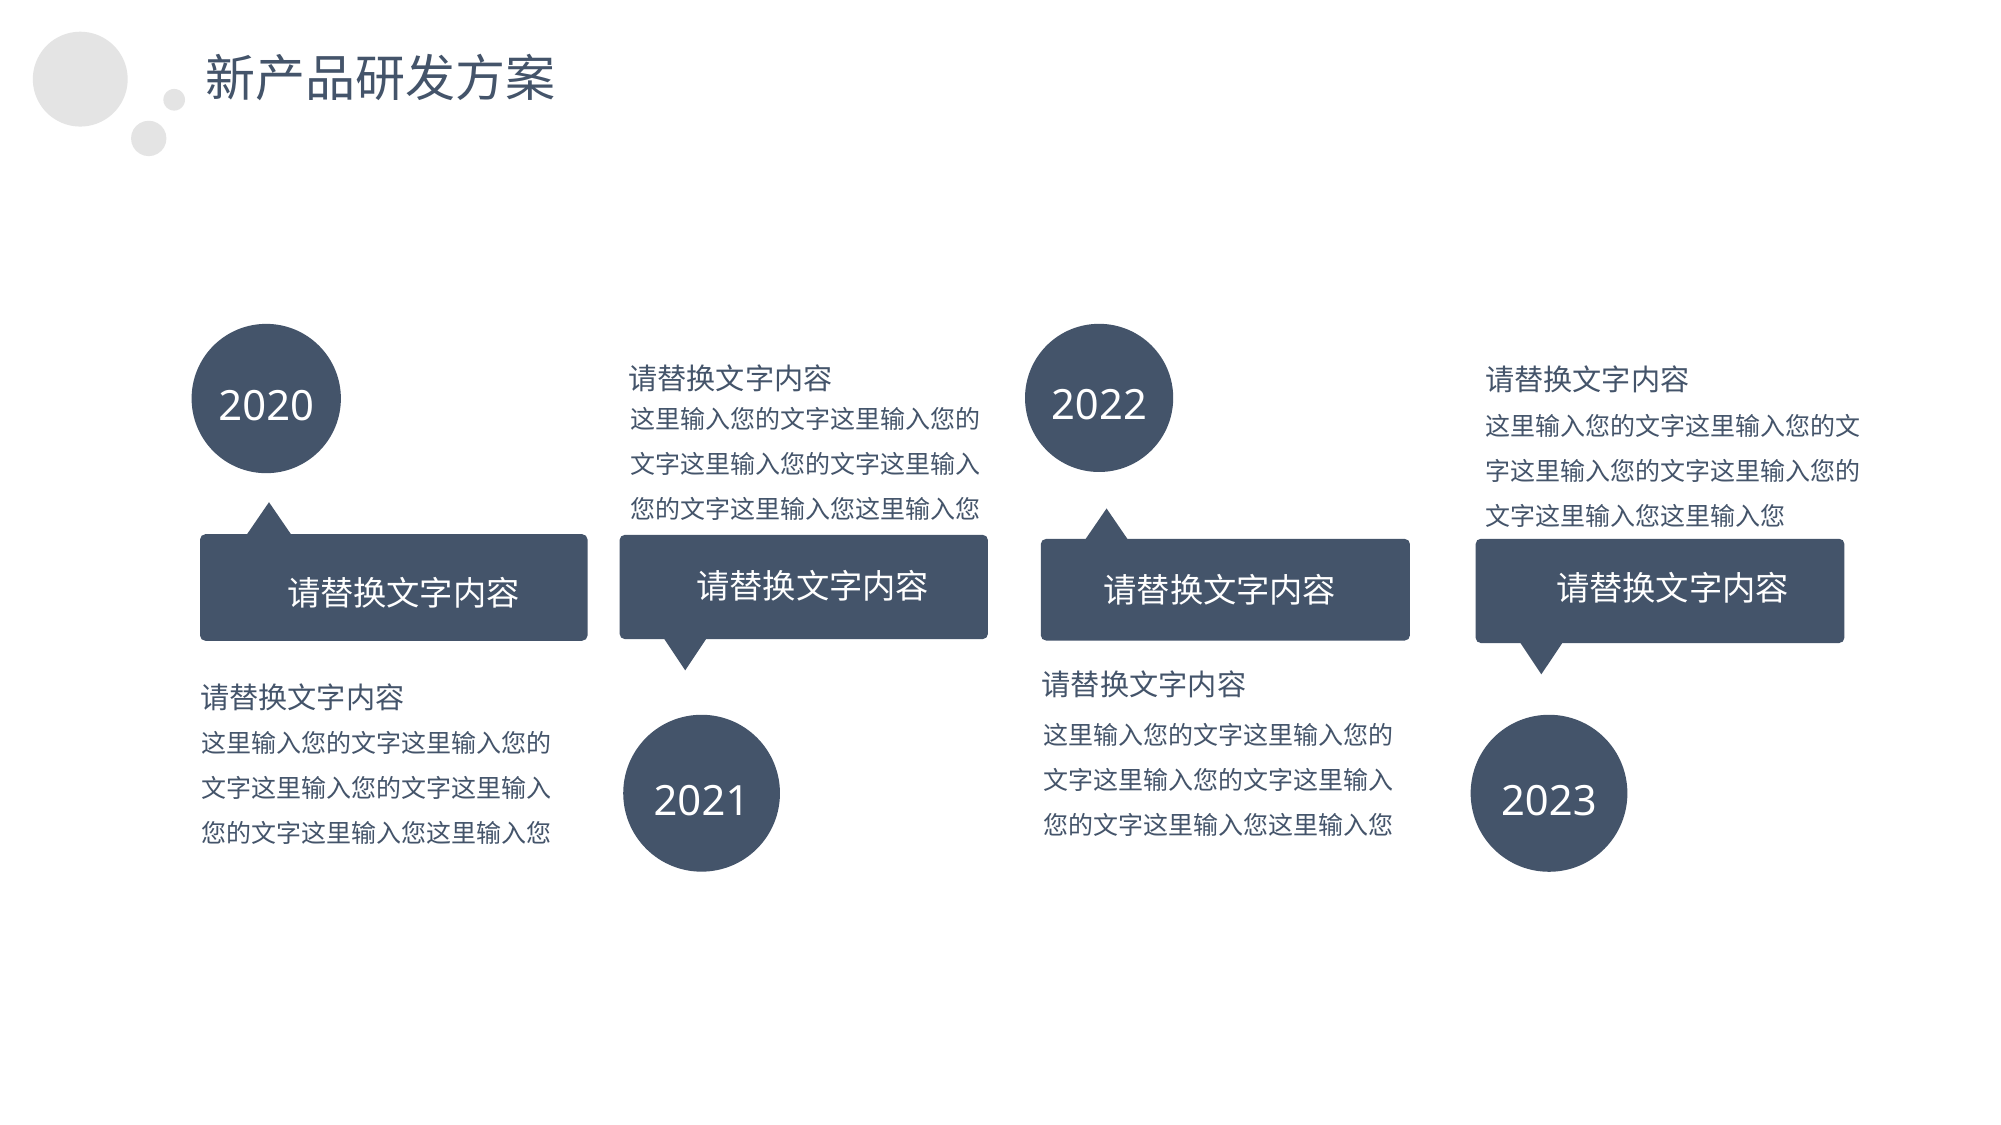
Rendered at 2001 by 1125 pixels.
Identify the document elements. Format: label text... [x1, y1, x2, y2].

text_box [1475, 538, 1845, 675]
text_box 请替换文字内容 [628, 360, 834, 396]
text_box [1024, 323, 1174, 473]
text_box 新产品研发方案 [190, 38, 571, 114]
text_box 请替换文字内容 [1535, 567, 1810, 608]
text_box 请替换文字内容 [1041, 666, 1265, 702]
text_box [191, 323, 341, 474]
text_box [619, 534, 988, 671]
text_box 这里输入您的文字这里输入您的文字这里输入您的文字这里输入您的文字这里输入您这里输入您 [630, 388, 1002, 524]
text_box 请替换文字内容 [683, 565, 942, 606]
text_box 这里输入您的文字这里输入您的文字这里输入您的文字这里输入您的文字这里输入您这里输入您 [201, 712, 577, 847]
text_box 请替换文字内容 [281, 572, 525, 613]
text_box 这里输入您的文字这里输入您的文字这里输入您的文字这里输入您的文字这里输入您这里输入您 [1485, 395, 1871, 531]
text_box 请替换文字内容 [1485, 361, 1747, 395]
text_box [1470, 714, 1628, 872]
text_box 请替换文字内容 [200, 679, 450, 715]
text_box 请替换文字内容 [1092, 569, 1348, 610]
text_box [1040, 508, 1410, 641]
text_box [200, 502, 588, 641]
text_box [623, 714, 780, 872]
text_box 这里输入您的文字这里输入您的文字这里输入您的文字这里输入您的文字这里输入您这里输入您 [1043, 704, 1400, 840]
